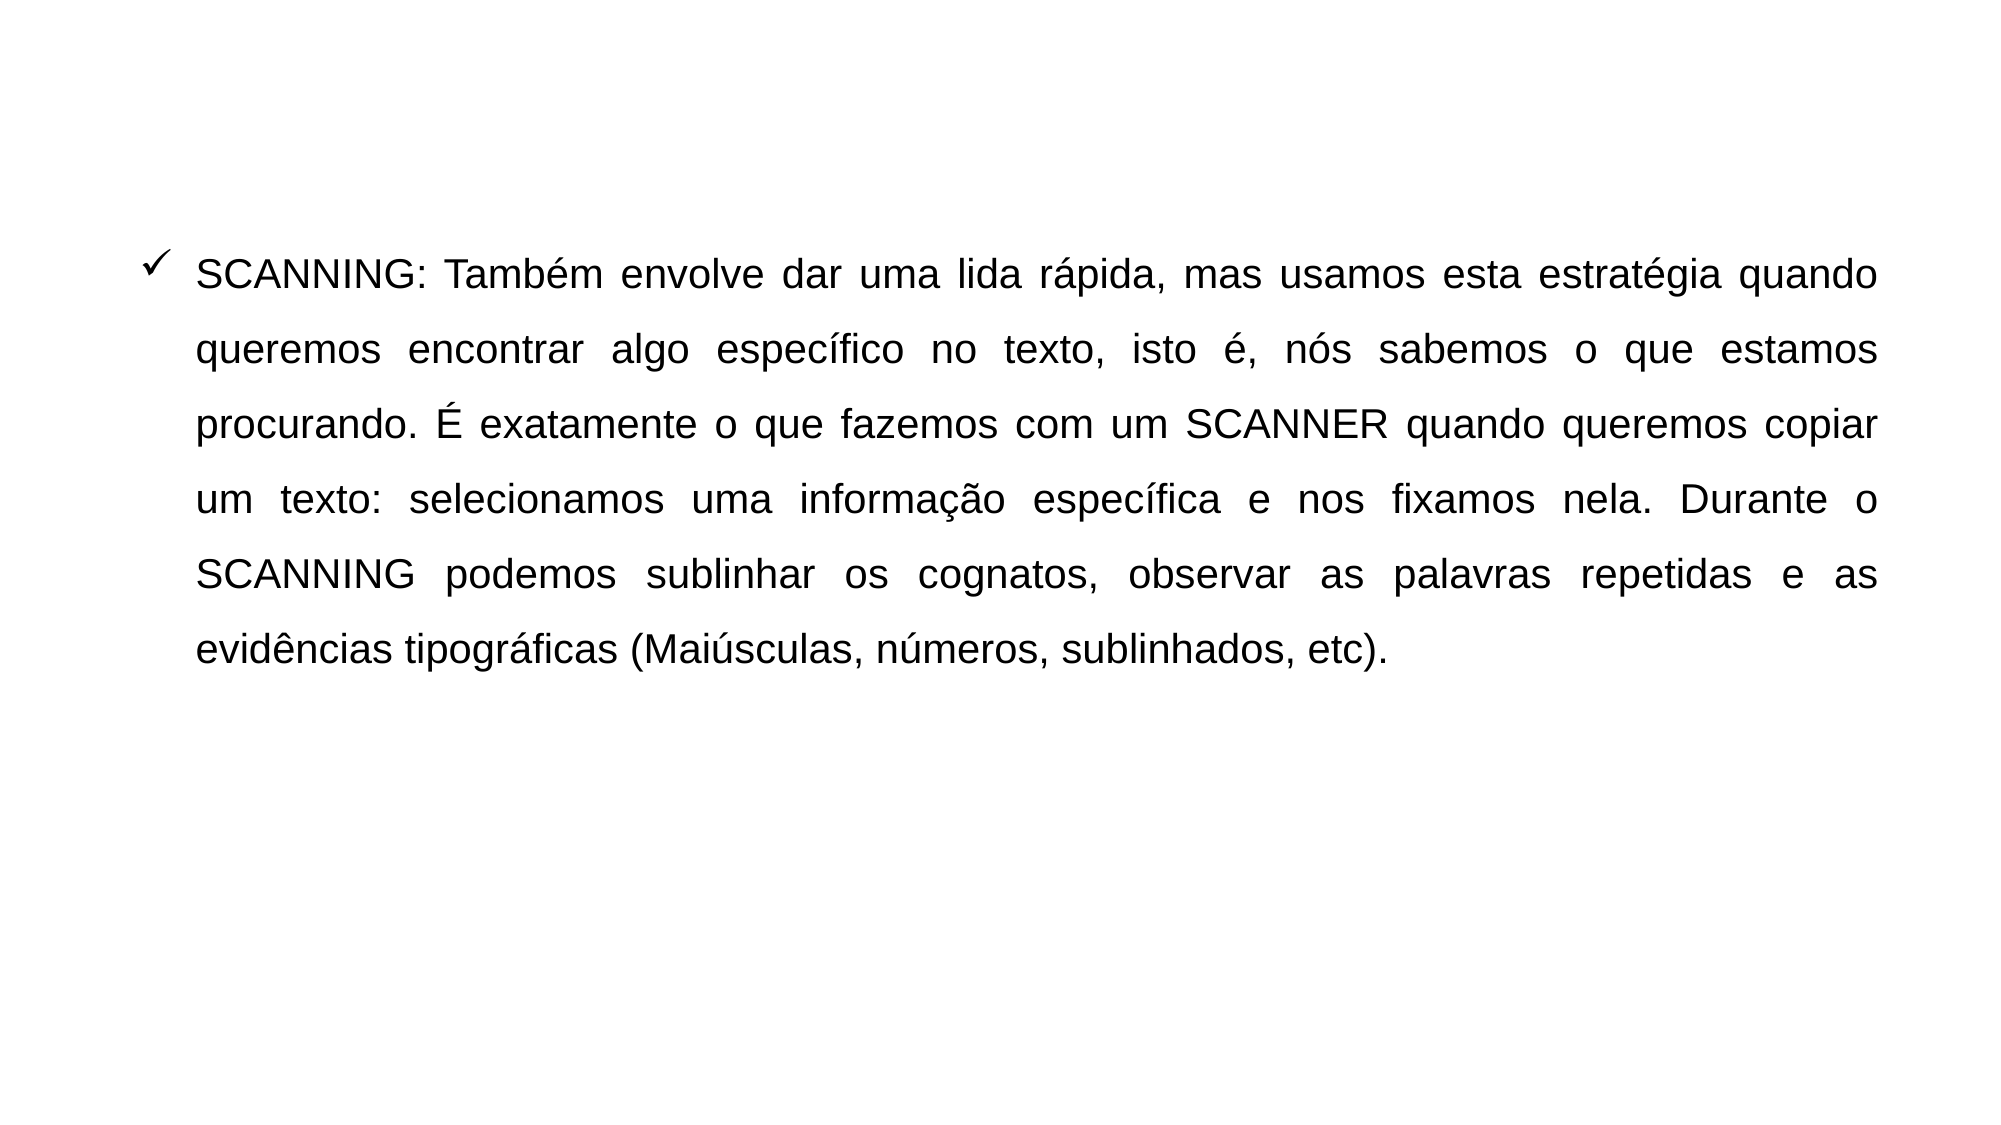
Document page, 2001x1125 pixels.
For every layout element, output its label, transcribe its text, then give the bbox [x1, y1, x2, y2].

text_box SCANNING: Também envolve dar uma lida rápida, mas usamos esta estratégia quando queremos encontrar algo específico no texto, isto é, nós sabemos o que estamos procurando. É exatamente o que fazemos com um SCANNER quando queremos copiar um texto: selecionamos uma informação específica e nos fixamos nela. Durante o SCANNING podemos sublinhar os cognatos, observar as palavras repetidas e as evidências tipográficas (Maiúsculas, números, sublinhados, etc). [124, 214, 1894, 679]
